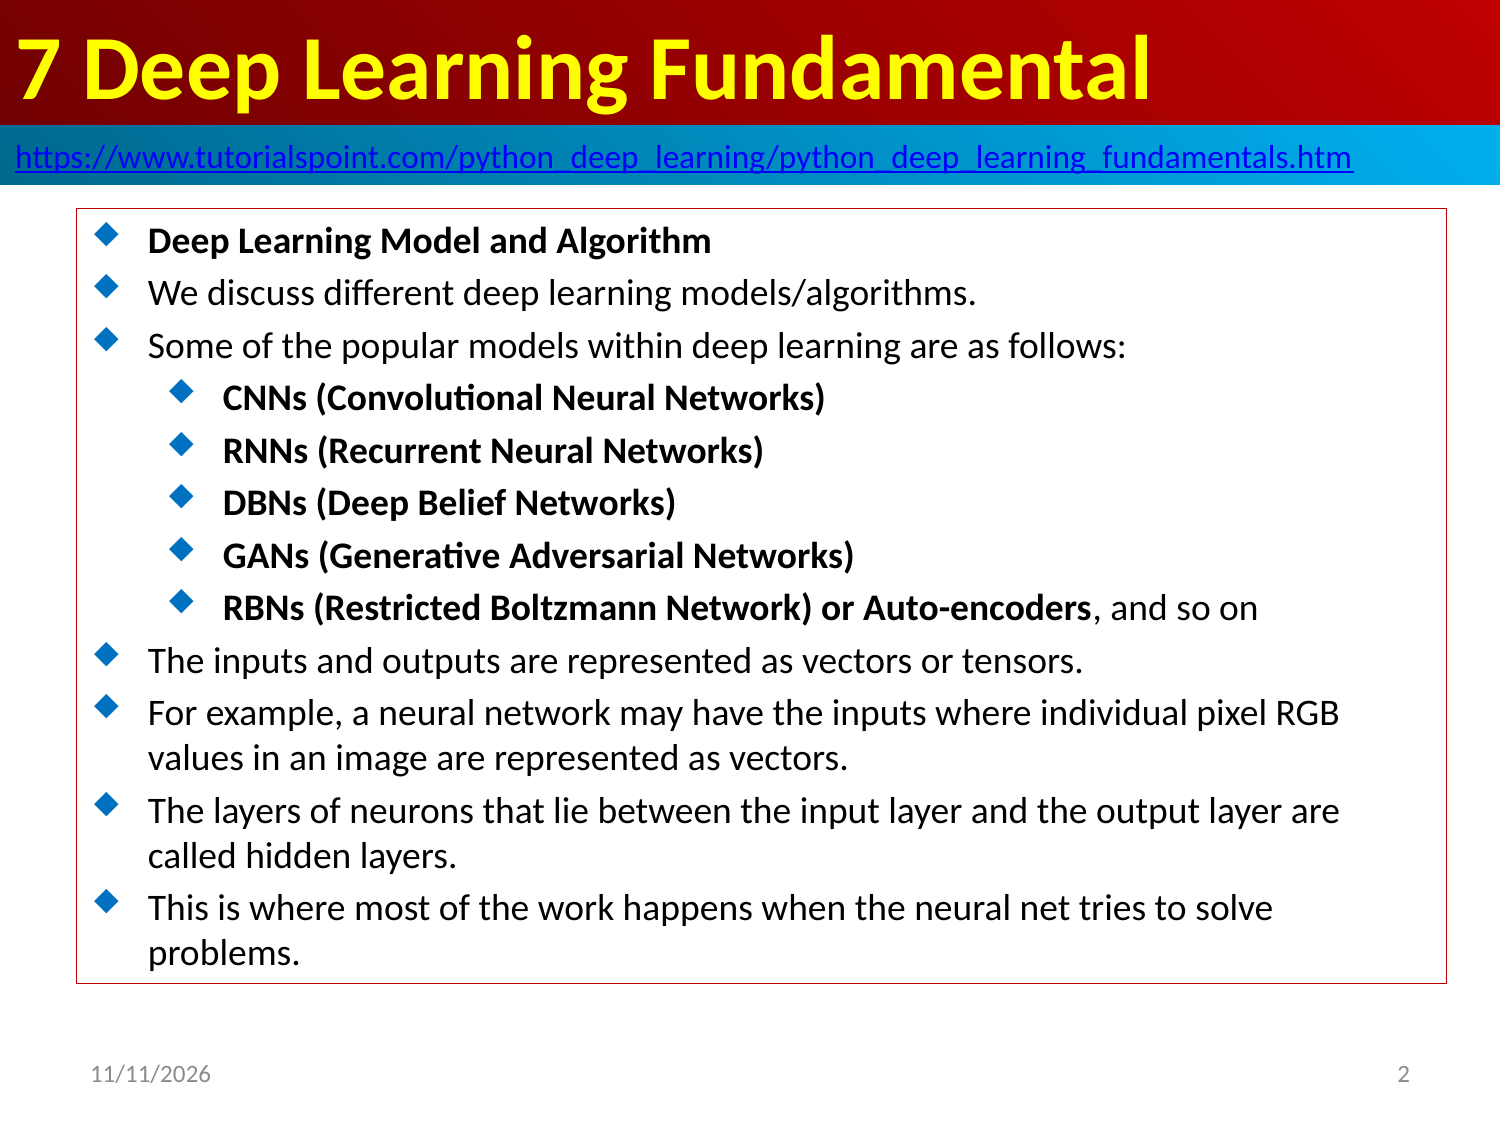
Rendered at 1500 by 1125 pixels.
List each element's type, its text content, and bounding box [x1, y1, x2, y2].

text_box https://www.tutorialspoint.com/python_deep_learning/python_deep_learning_fundamentals.htm [0, 125, 1500, 185]
subtitle Deep Learning Model and Algorithm We discuss different deep learning models/algorithms. Some of the popular models within deep learning are as follows: CNNs (Convolutional Neural Networks) RNNs (Recurrent Neural Networks) DBNs (Deep Belief Networks) GANs (Generative Adversarial Networks) RBNs (Restricted Boltzmann Network) or Auto-encoders, and so on The inputs and outputs are represented as vectors or tensors. For example, a neural network may have the inputs where individual pixel RGB values in an image are represented as vectors. The layers of neurons that lie between the input layer and the output layer are called hidden layers. This is where most of the work happens when the neural net tries to solve problems. [76, 208, 1447, 984]
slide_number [75, 1042, 425, 1103]
title 7 Deep Learning Fundamental [0, 0, 1500, 125]
slide_number 2 [1074, 1042, 1425, 1103]
